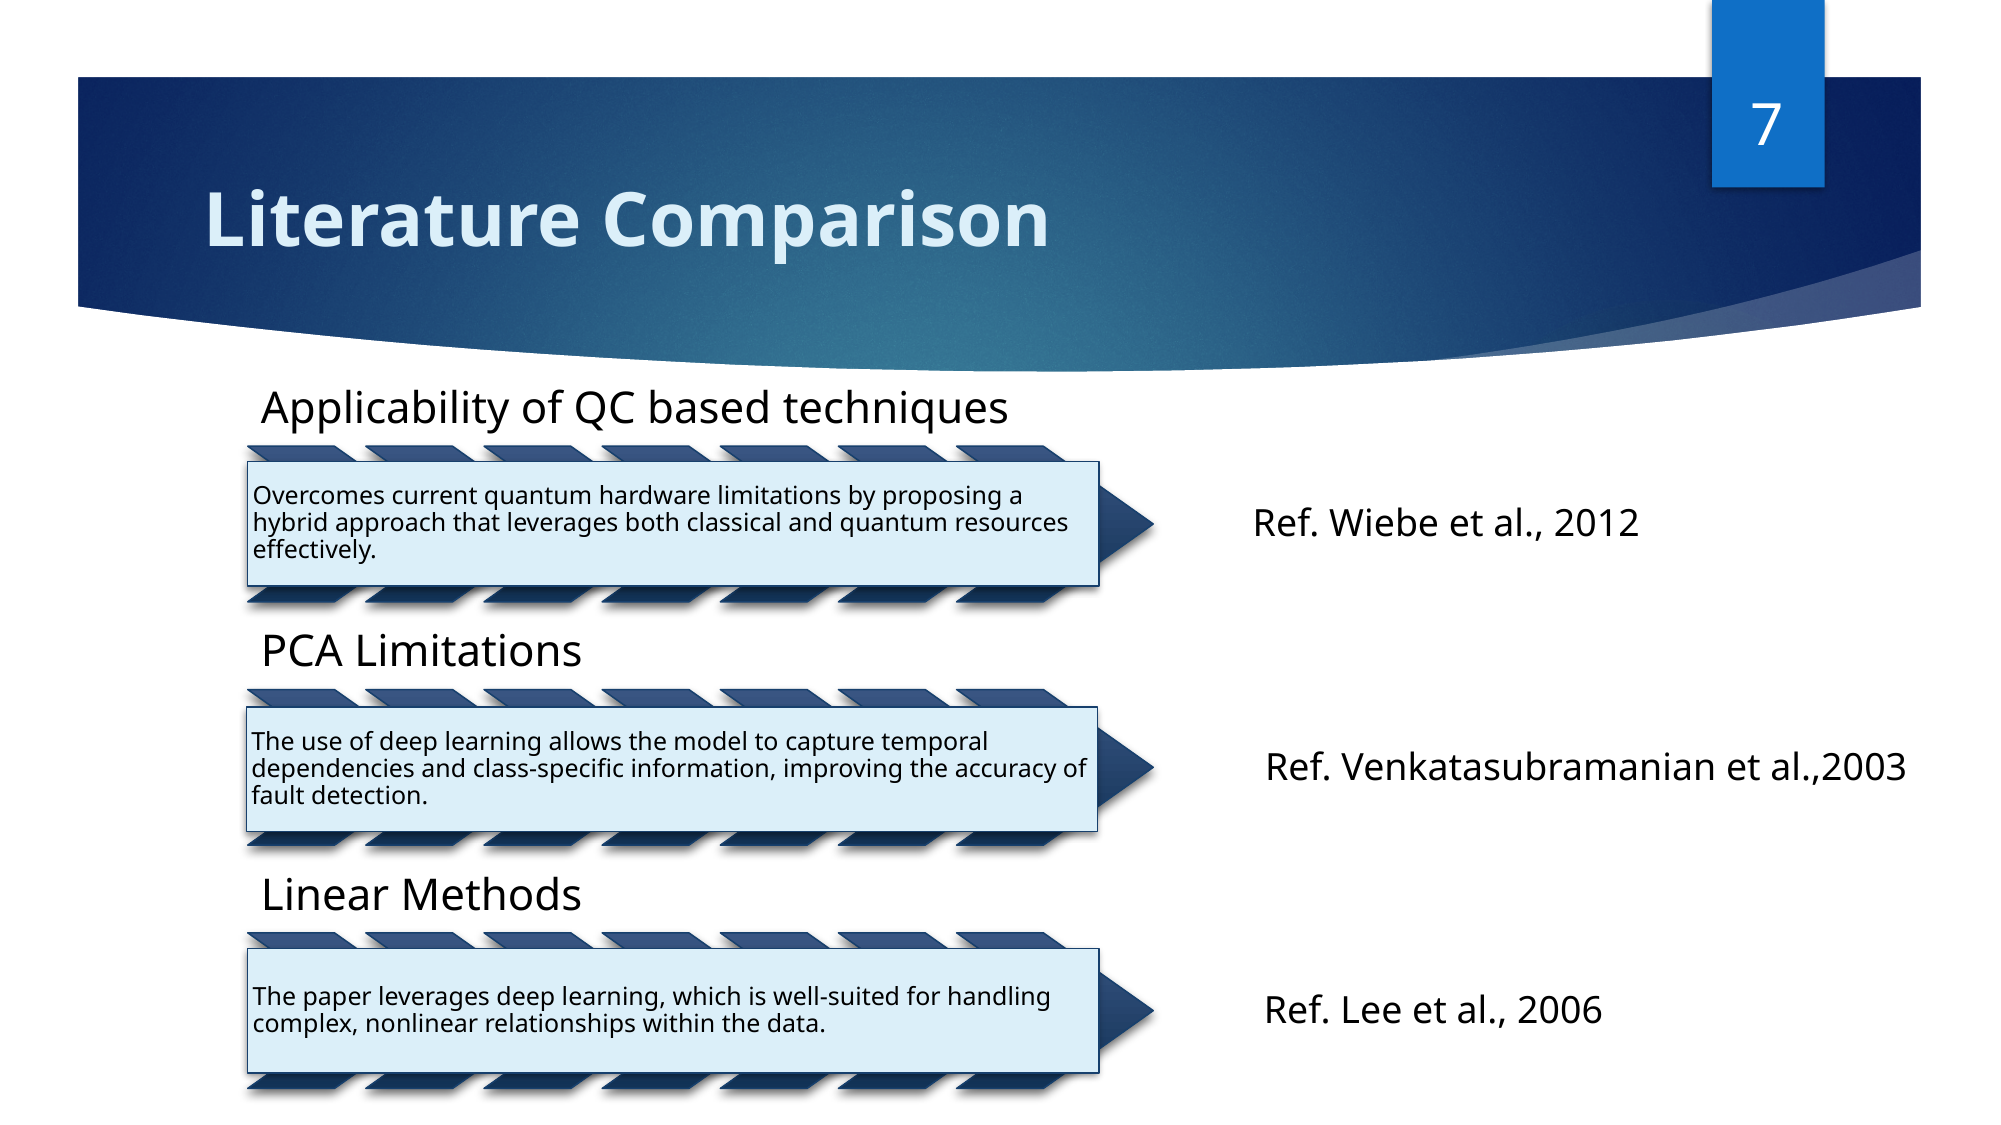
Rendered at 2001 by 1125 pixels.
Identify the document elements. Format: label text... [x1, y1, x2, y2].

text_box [106, 369, 1295, 1089]
text_box Ref. Wiebe et al., 2012 [1300, 491, 1687, 552]
slide_number 7 [1698, 48, 1836, 175]
text_box Ref. Lee et al., 2006 [1300, 978, 1619, 1039]
text_box Ref. Venkatasubramanian et al.,2003 [1300, 734, 1972, 795]
title Literature Comparison [188, 158, 1637, 275]
